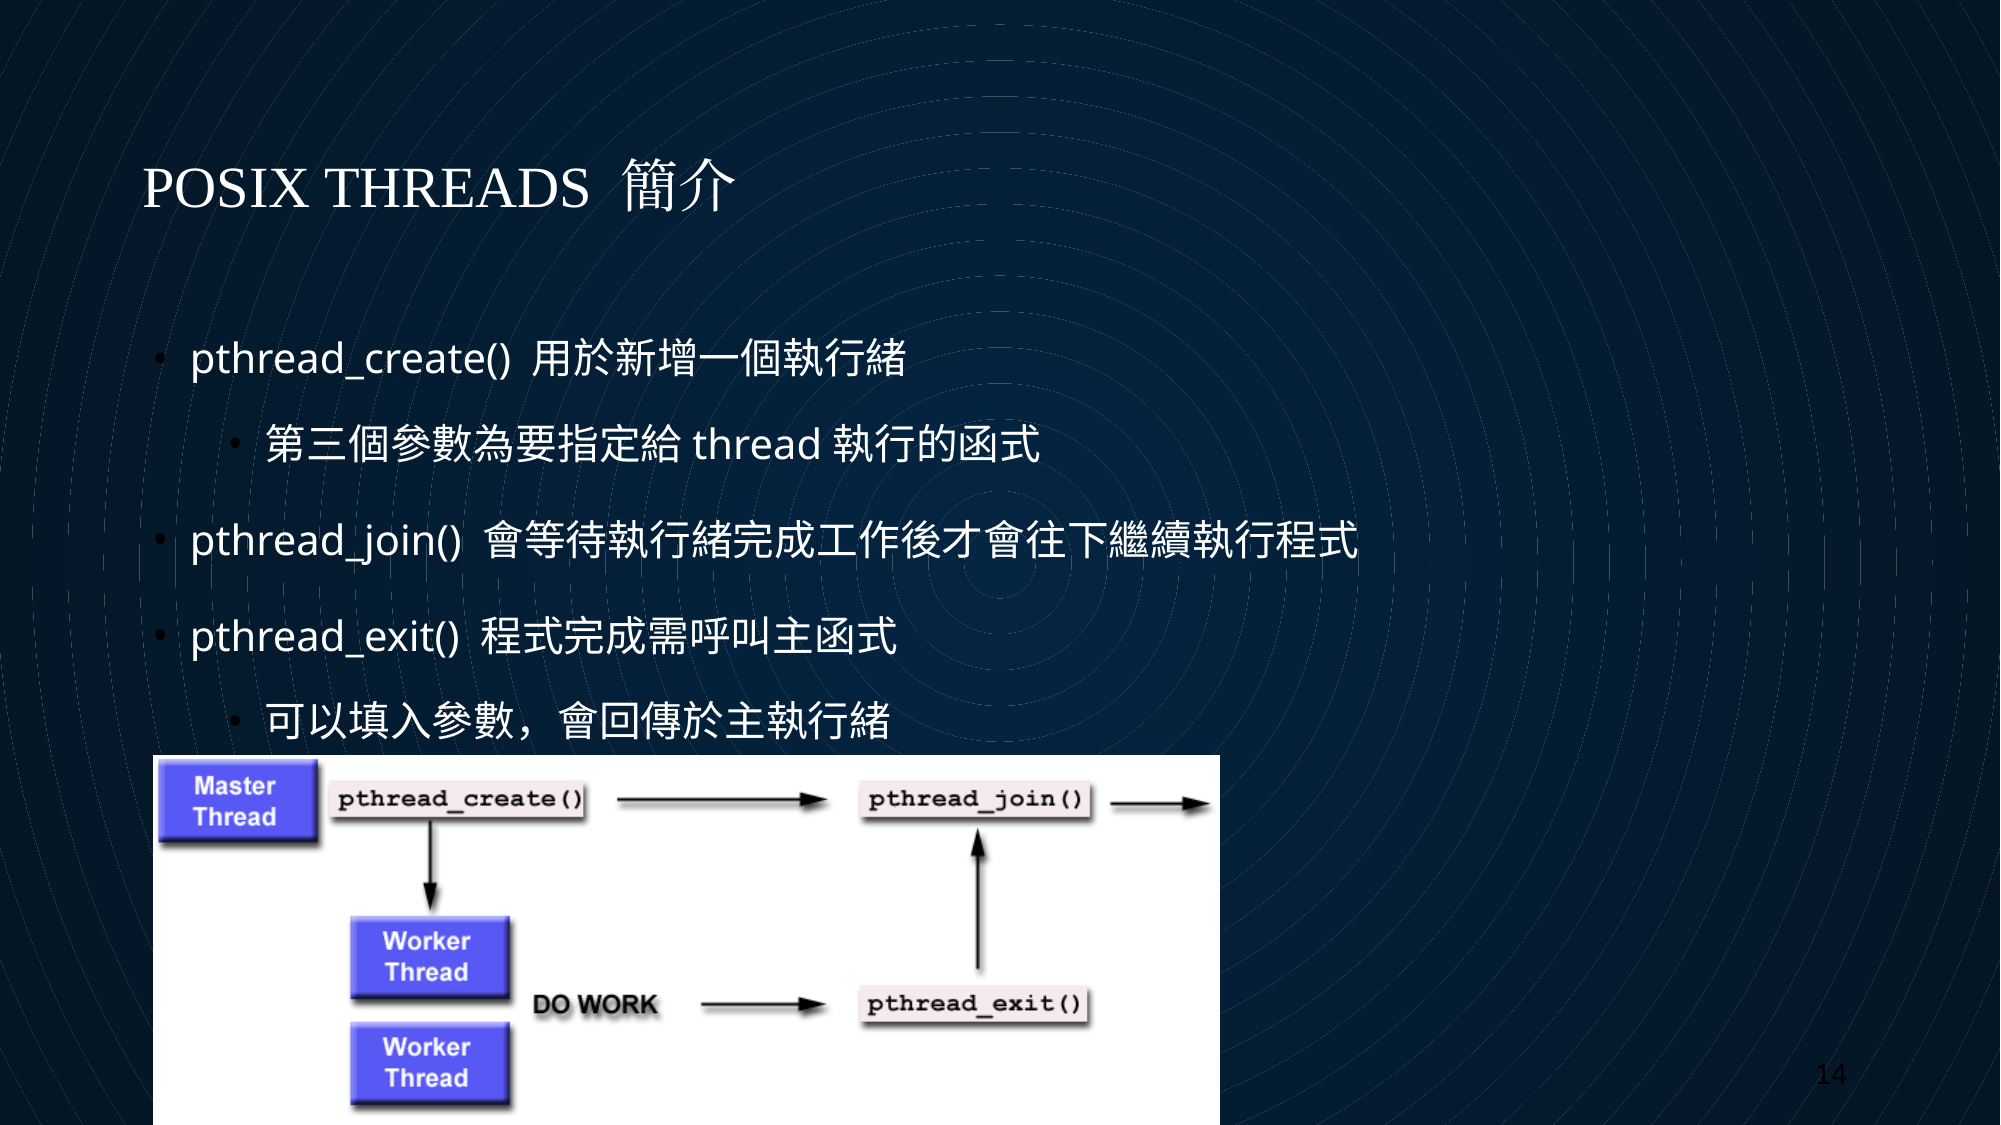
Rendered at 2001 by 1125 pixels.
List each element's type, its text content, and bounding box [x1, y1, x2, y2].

slide_number 14 [1412, 1042, 1863, 1103]
picture [153, 755, 1220, 1125]
text_box POSIX THREADS 簡介 [127, 82, 1753, 295]
list pthread_create() 用於新增一個執行緒 第三個參數為要指定給thread執行的函式 pthread_join() 會等待執行緒完成工作後才會往下繼續執行程式 pthread_exit() 程式完成需呼叫主函式 可以填入參數，會回傳於主執行緒 [137, 299, 1863, 1014]
